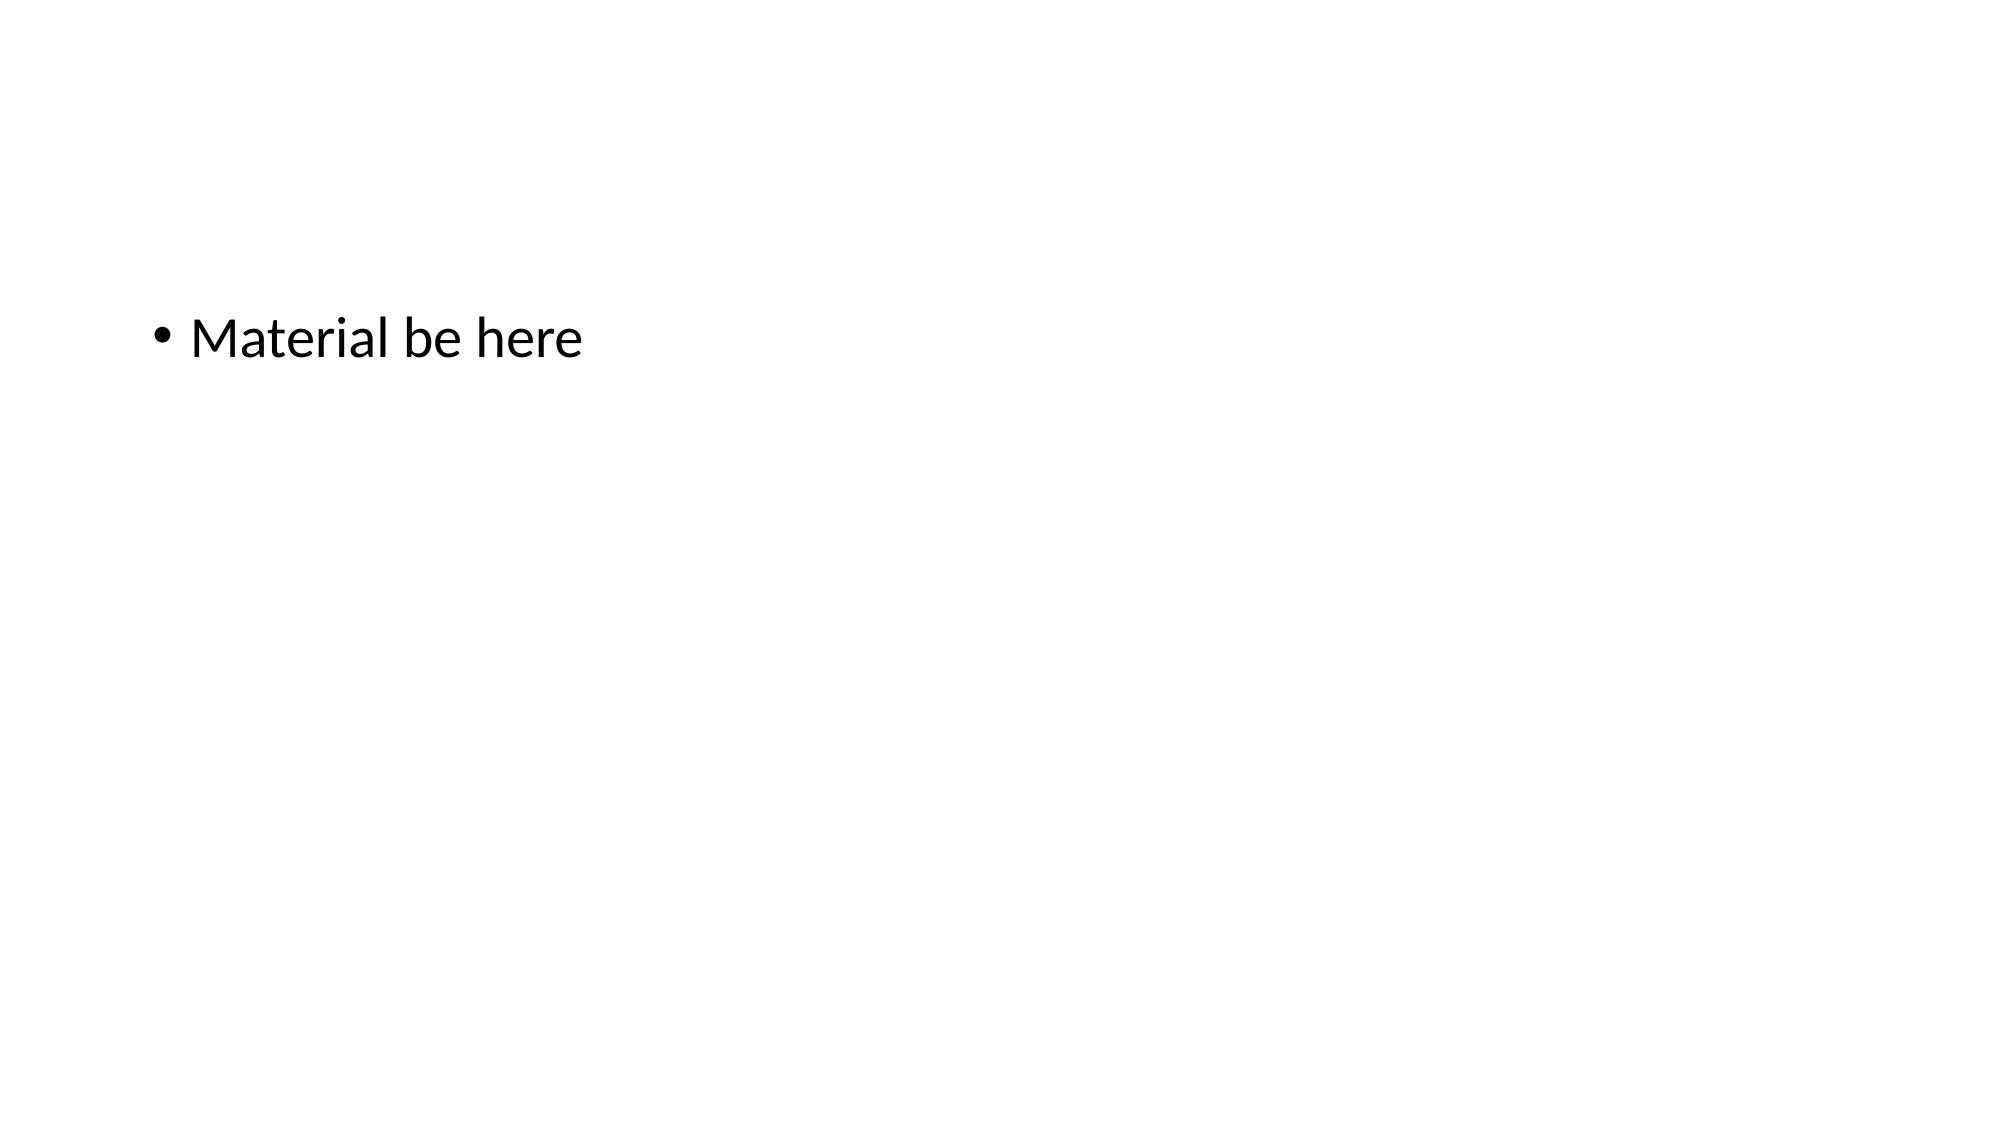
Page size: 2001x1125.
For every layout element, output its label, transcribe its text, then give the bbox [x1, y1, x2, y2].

list Material be here [137, 299, 1863, 1014]
